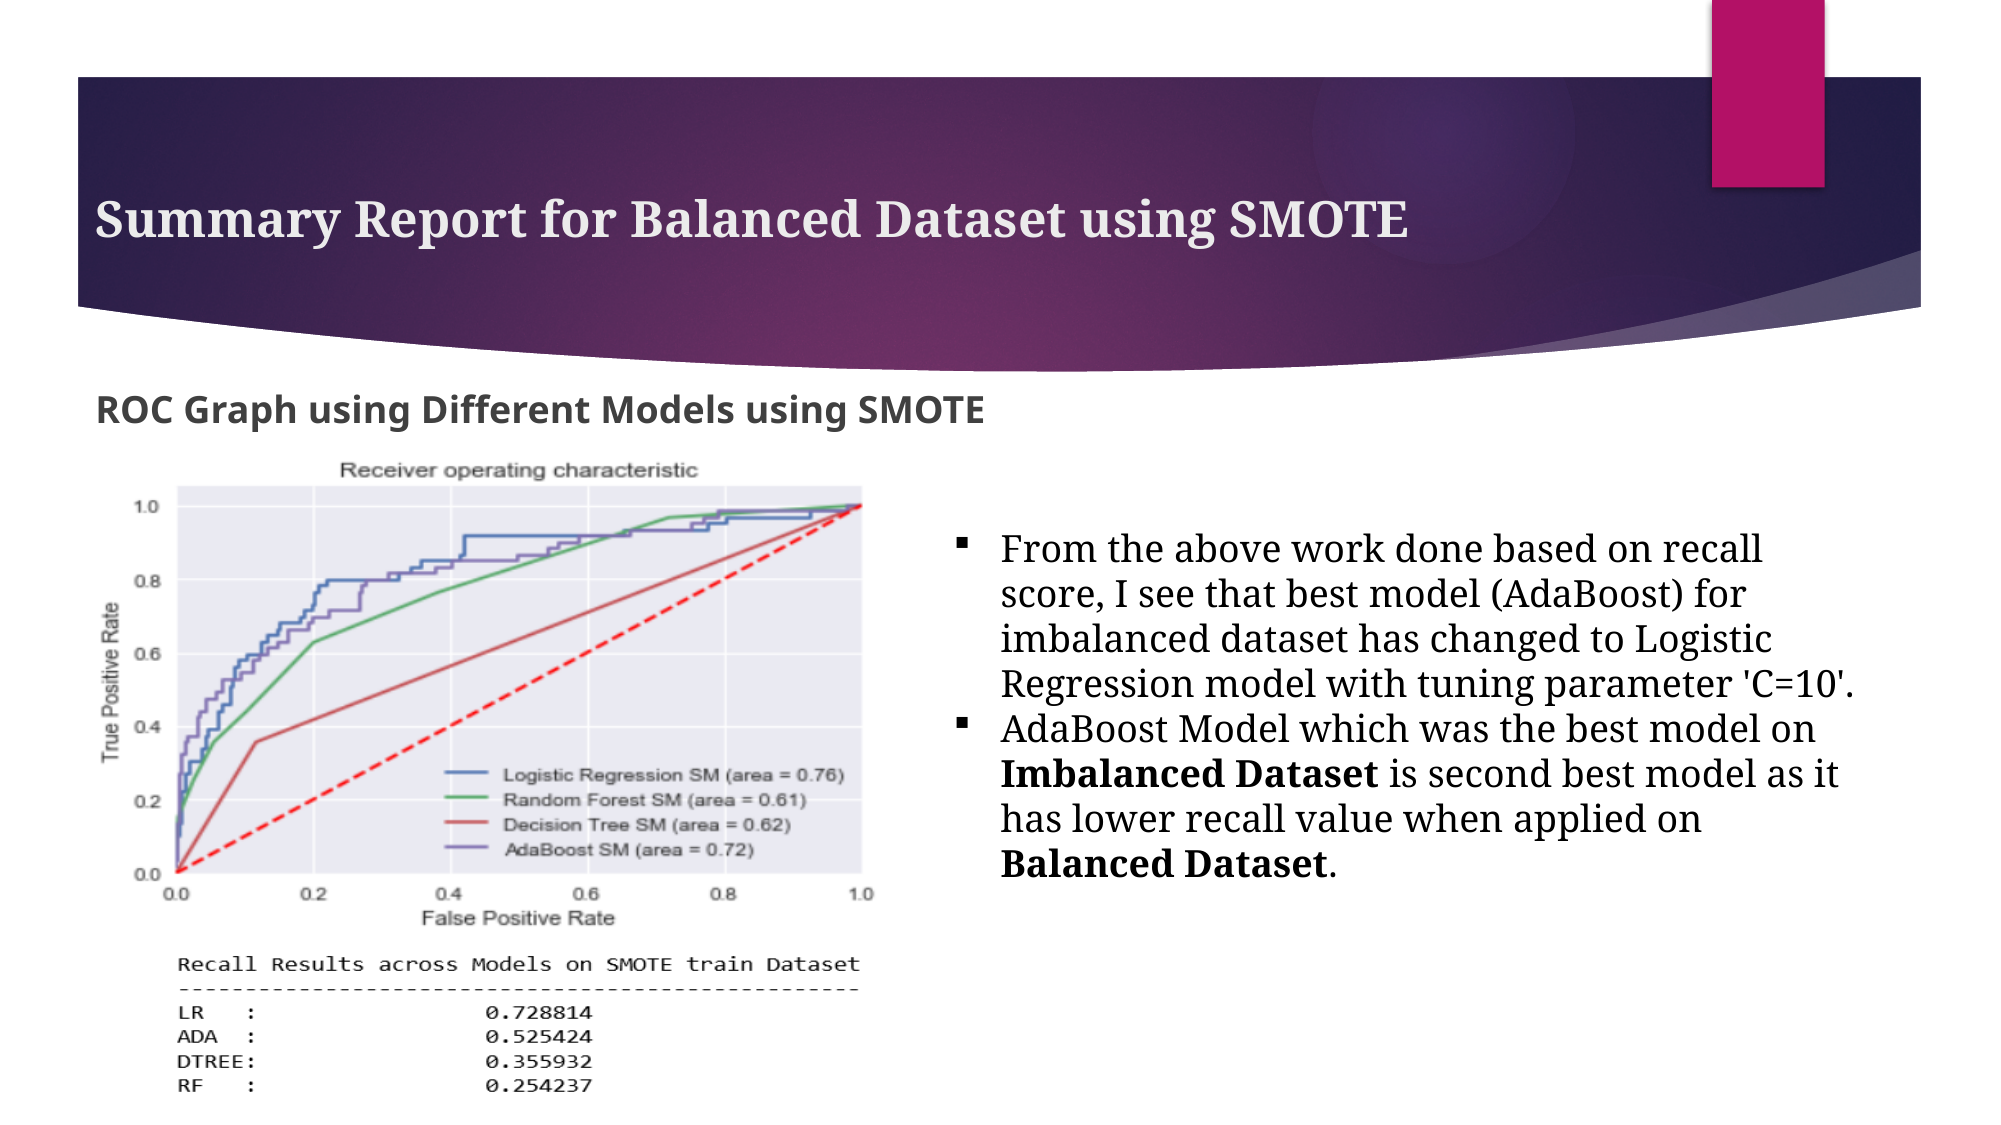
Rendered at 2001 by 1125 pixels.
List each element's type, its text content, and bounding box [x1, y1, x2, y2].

list ROC Graph using Different Models using SMOTE [80, 378, 1908, 988]
text_box From the above work done based on recall score, I see that best model (AdaBoost) for imbalanced dataset has changed to Logistic Regression model with tuning parameter 'C=10'. AdaBoost Model which was the best model on Imbalanced Dataset is second best model as it has lower recall value when applied on Balanced Dataset. [946, 517, 1874, 893]
picture [80, 445, 940, 1125]
title Summary Report for Balanced Dataset using SMOTE [80, 159, 1627, 276]
